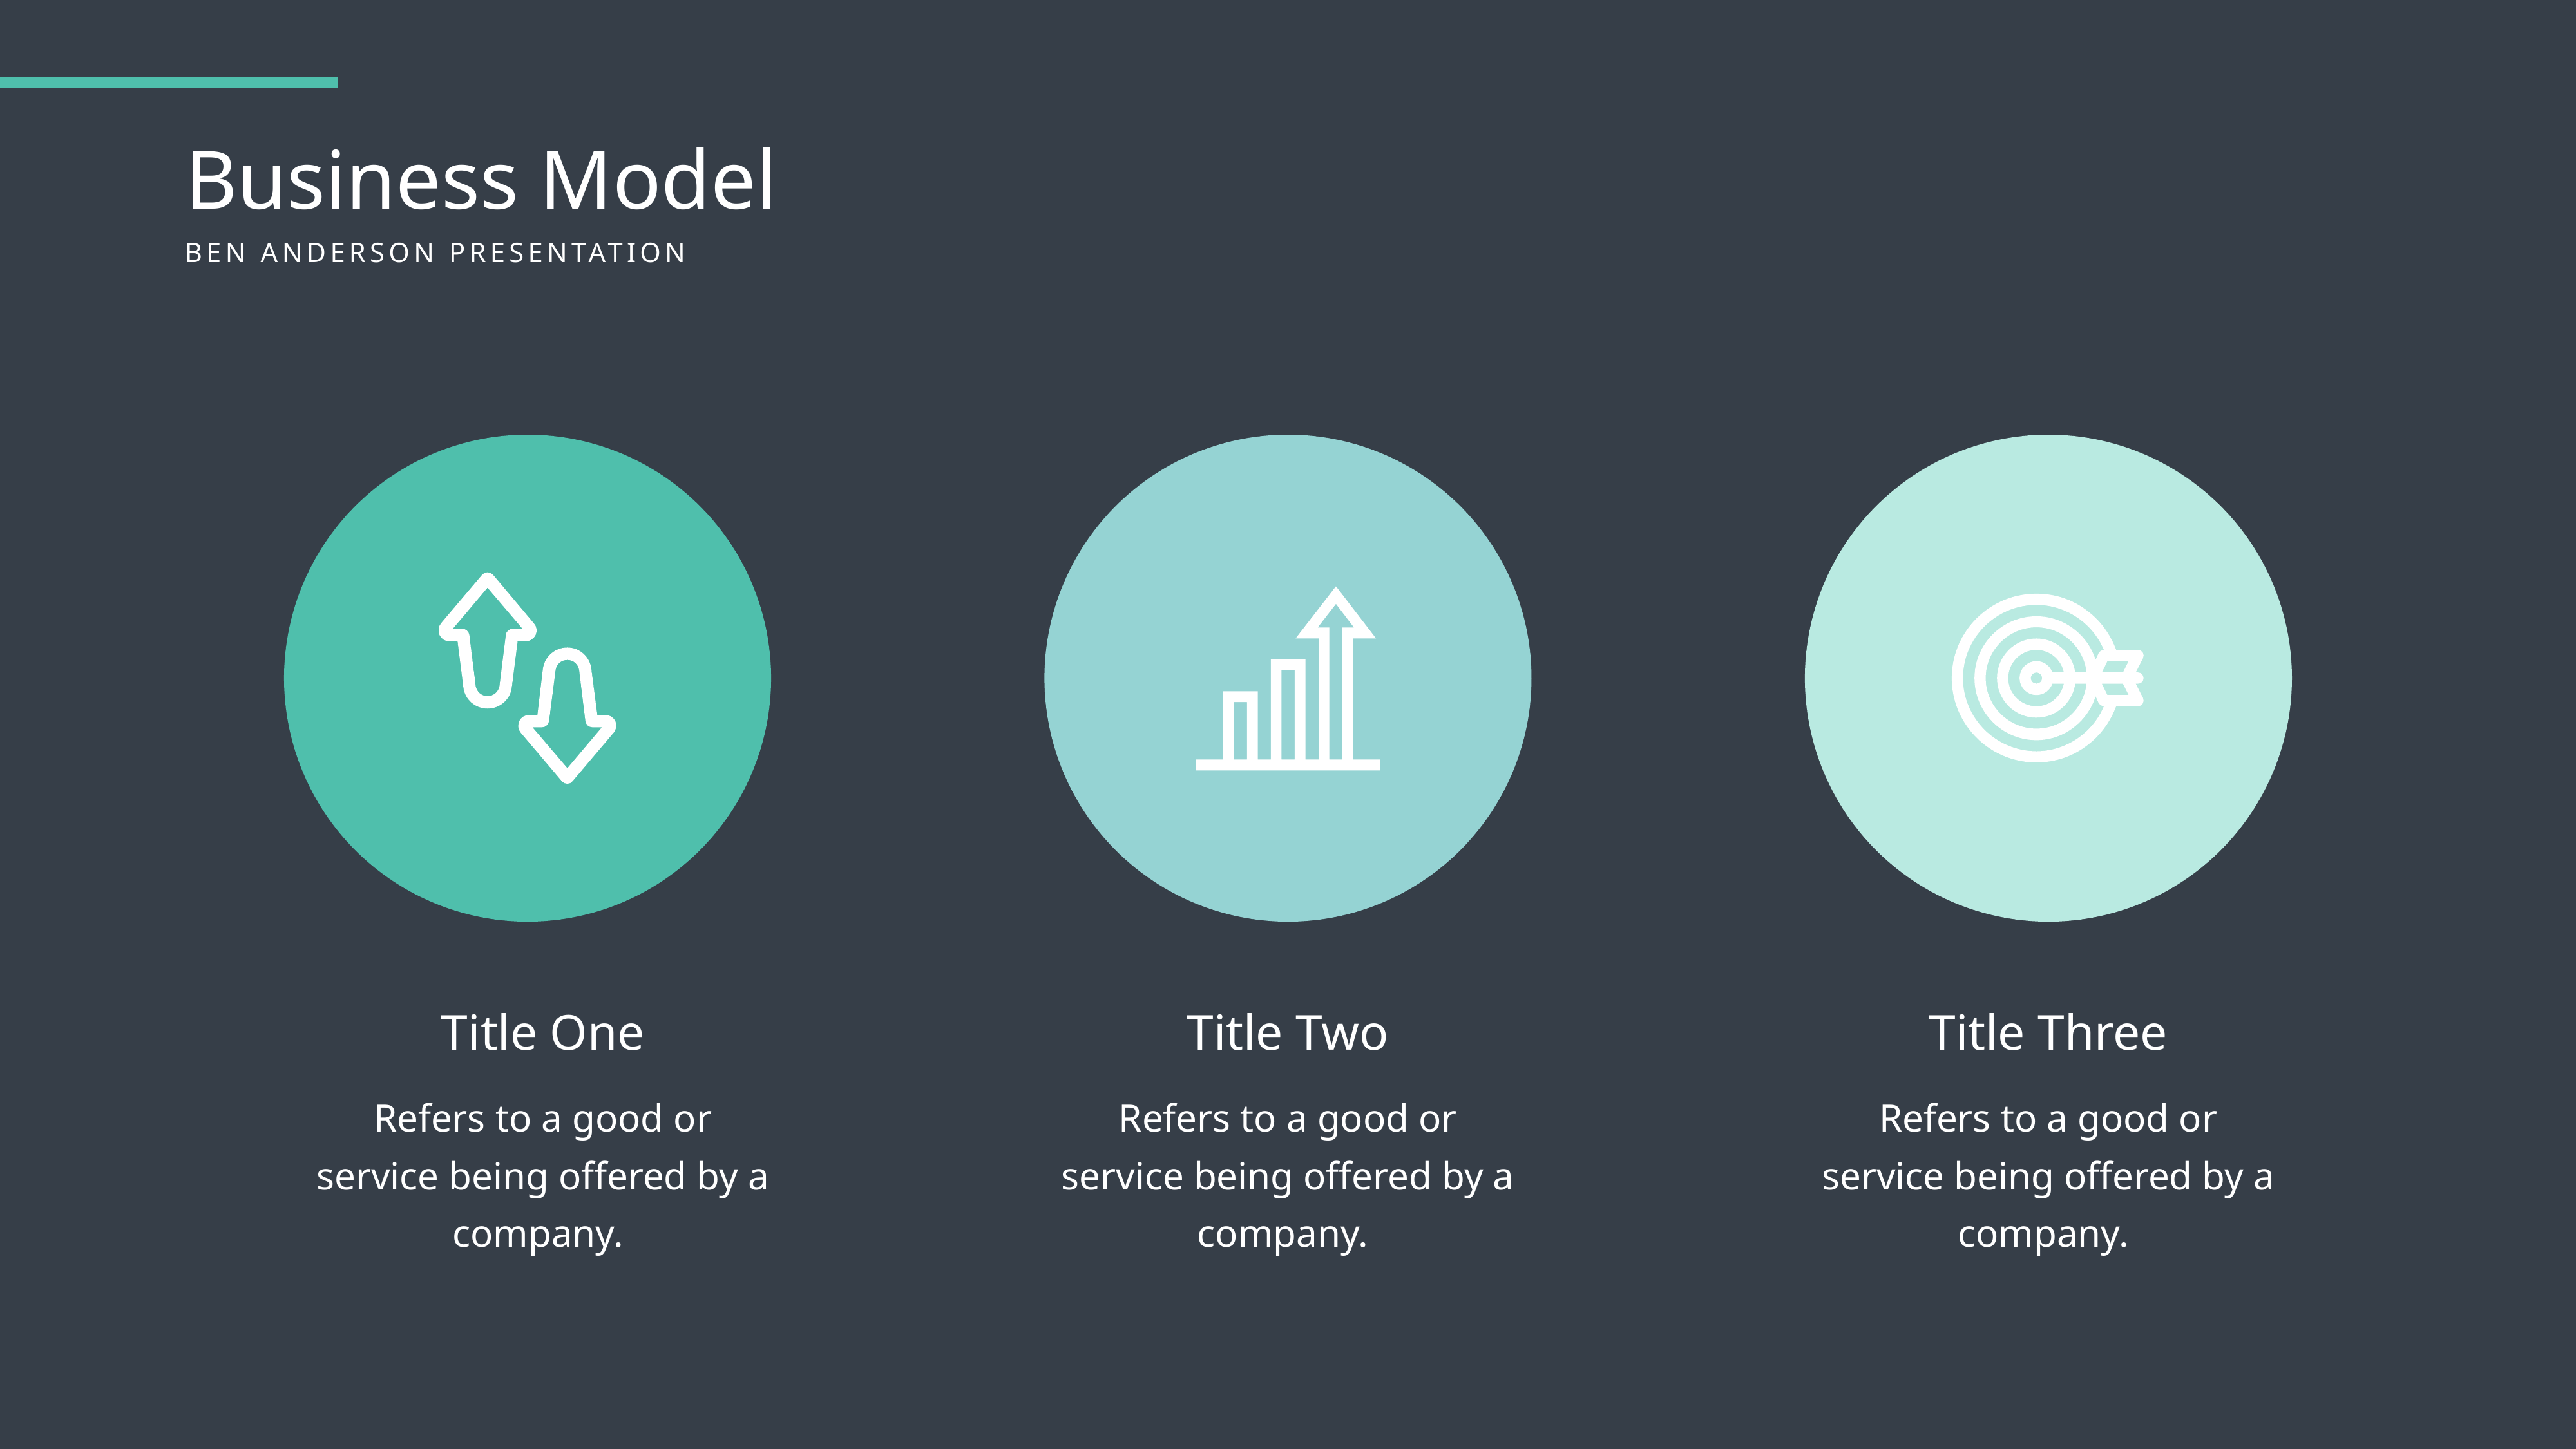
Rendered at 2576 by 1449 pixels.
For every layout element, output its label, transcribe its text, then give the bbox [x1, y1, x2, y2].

text_box [1804, 433, 2293, 923]
text_box [0, 76, 338, 88]
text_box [437, 572, 618, 784]
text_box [1016, 996, 1560, 1197]
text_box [1777, 996, 2320, 1197]
text_box [283, 433, 772, 923]
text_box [271, 996, 815, 1197]
text_box Business Model [175, 124, 1114, 230]
text_box BEN ANDERSON PRESENTATION [175, 231, 740, 273]
text_box [1951, 593, 2144, 762]
text_box [1044, 433, 1532, 923]
text_box [1196, 586, 1380, 771]
